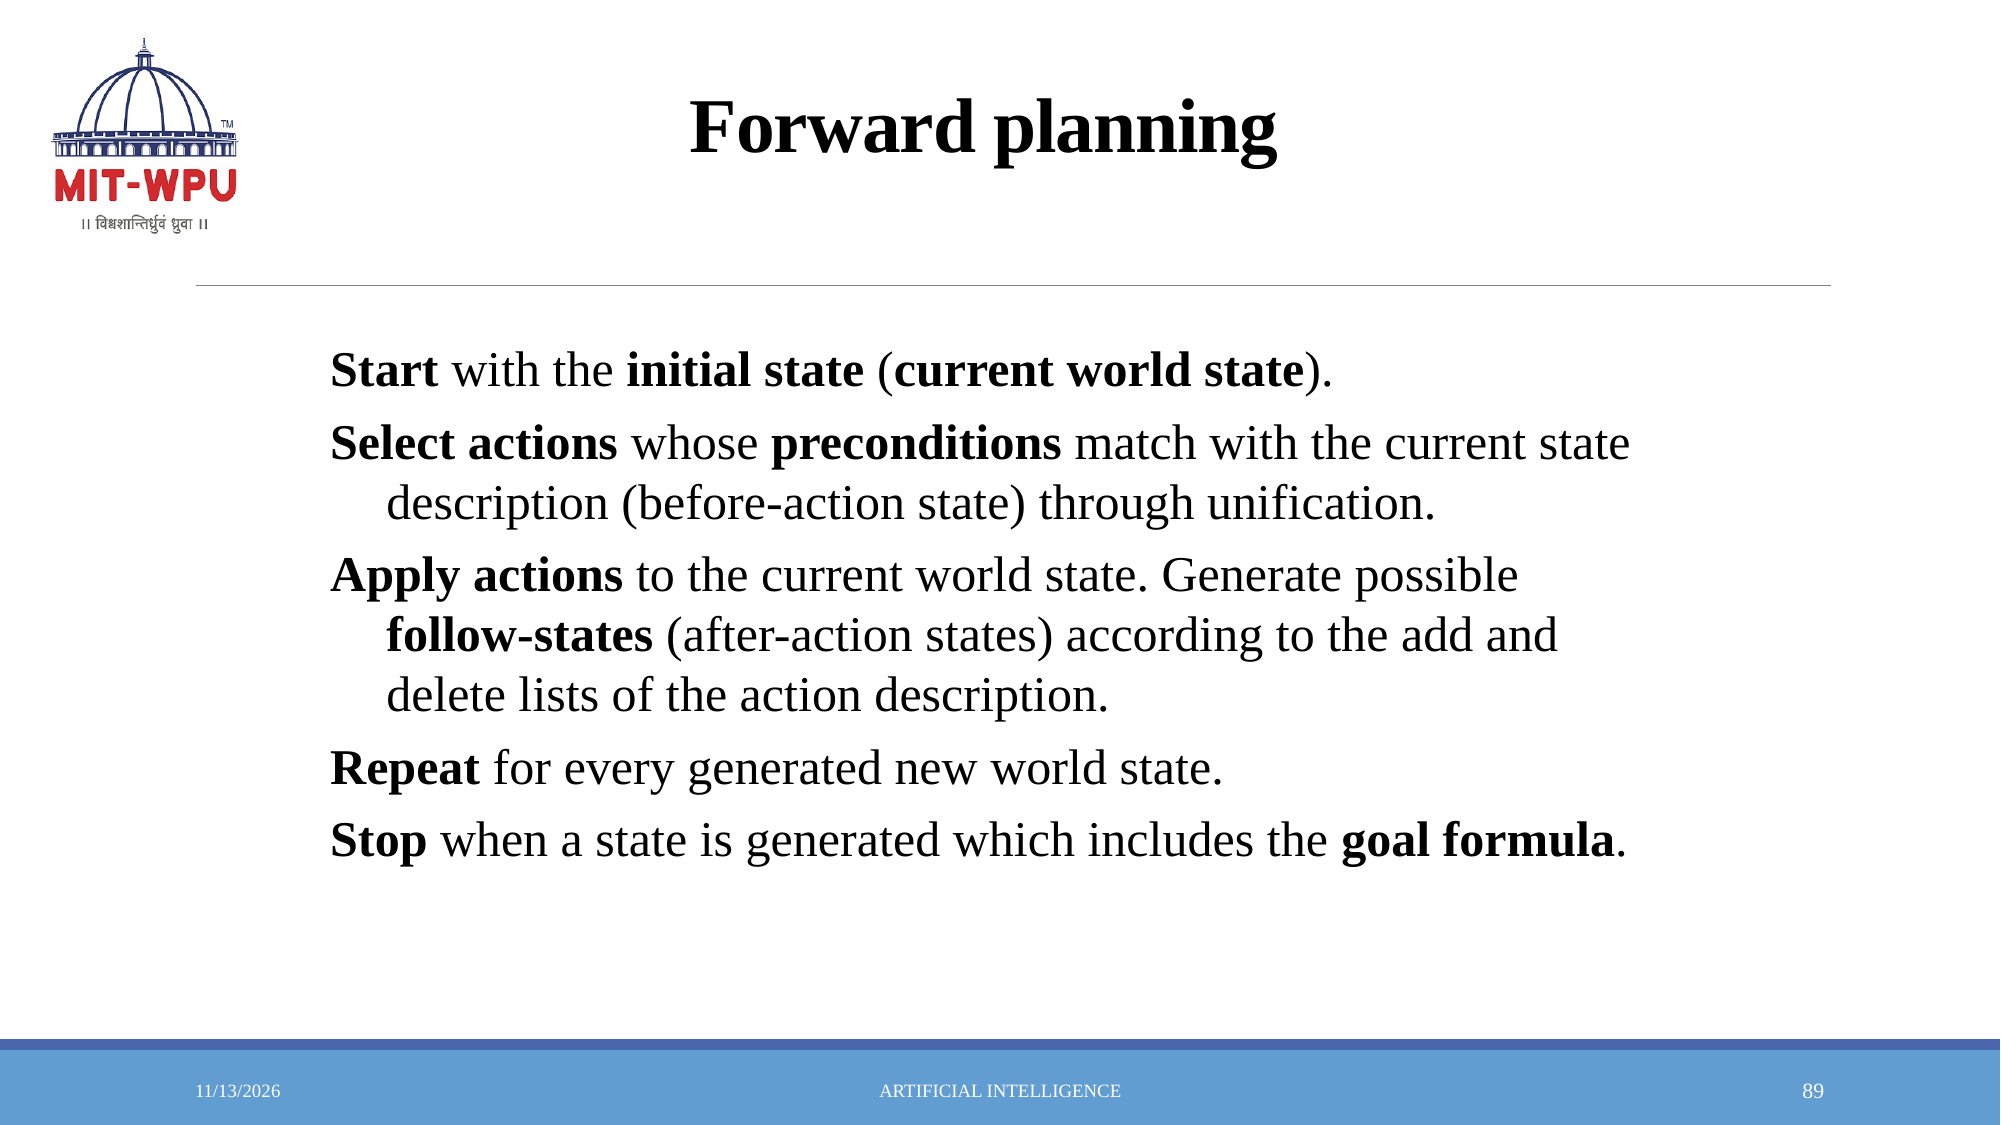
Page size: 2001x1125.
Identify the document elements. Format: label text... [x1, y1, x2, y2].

picture [51, 37, 261, 236]
footer Artificial Intelligence [604, 1059, 1396, 1120]
title Forward planning [315, 81, 1653, 245]
text_box Start with the initial state (current world state). Select actions whose preconditions match with the current state description (before-action state) through unification. Apply actions to the current world state. Generate possible follow-states (after-action states) according to the add and delete lists of the action description. Repeat for every generated new world state. Stop when a state is generated which includes the goal formula. [315, 329, 1685, 875]
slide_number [180, 1059, 586, 1120]
slide_number 89 [1624, 1059, 1840, 1120]
